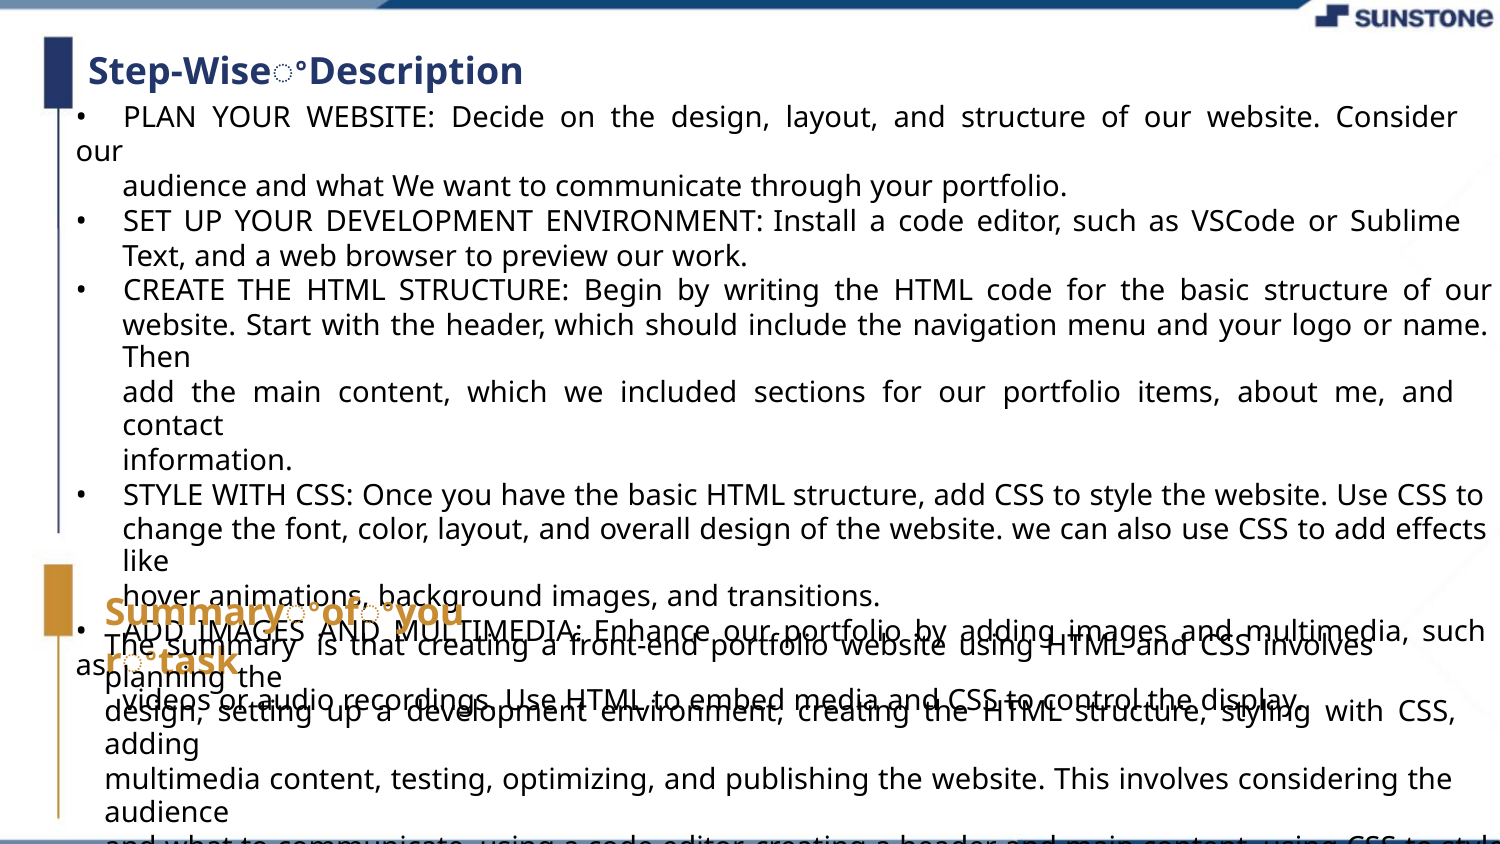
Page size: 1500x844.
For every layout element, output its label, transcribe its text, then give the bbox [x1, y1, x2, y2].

text_box Step-WiseꢀDescription • PLAN YOUR WEBSITE: Decide on the design, layout, and structure of our website. Consider our audience and what We want to communicate through your portfolio. • SET UP YOUR DEVELOPMENT ENVIRONMENT: Install a code editor, such as VSCode or Sublime Text, and a web browser to preview our work. • CREATE THE HTML STRUCTURE: Begin by writing the HTML code for the basic structure of our website. Start with the header, which should include the navigation menu and your logo or name. Then add the main content, which we included sections for our portfolio items, about me, and contact information. • STYLE WITH CSS: Once you have the basic HTML structure, add CSS to style the website. Use CSS to change the font, color, layout, and overall design of the website. we can also use CSS to add effects like hover animations, background images, and transitions. • ADD IMAGES AND MULTIMEDIA: Enhance our portfolio by adding images and multimedia, such as videos or audio recordings. Use HTML to embed media and CSS to control the display. [75, 43, 1498, 717]
text_box [0, 0, 1500, 844]
text_box Summaryꢀofꢀyourꢀtask [104, 583, 476, 628]
text_box The summary is that creating a front-end portfolio website using HTML and CSS involves planning the design, setting up a development environment, creating the HTML structure, styling with CSS, adding multimedia content, testing, optimizing, and publishing the website. This involves considering the audience and what to communicate, using a code editor, creating a header and main content, using CSS to style and add effects, adding multimedia, testing the website and optimizing it, and publishing it using a hosting service. [104, 628, 1500, 844]
